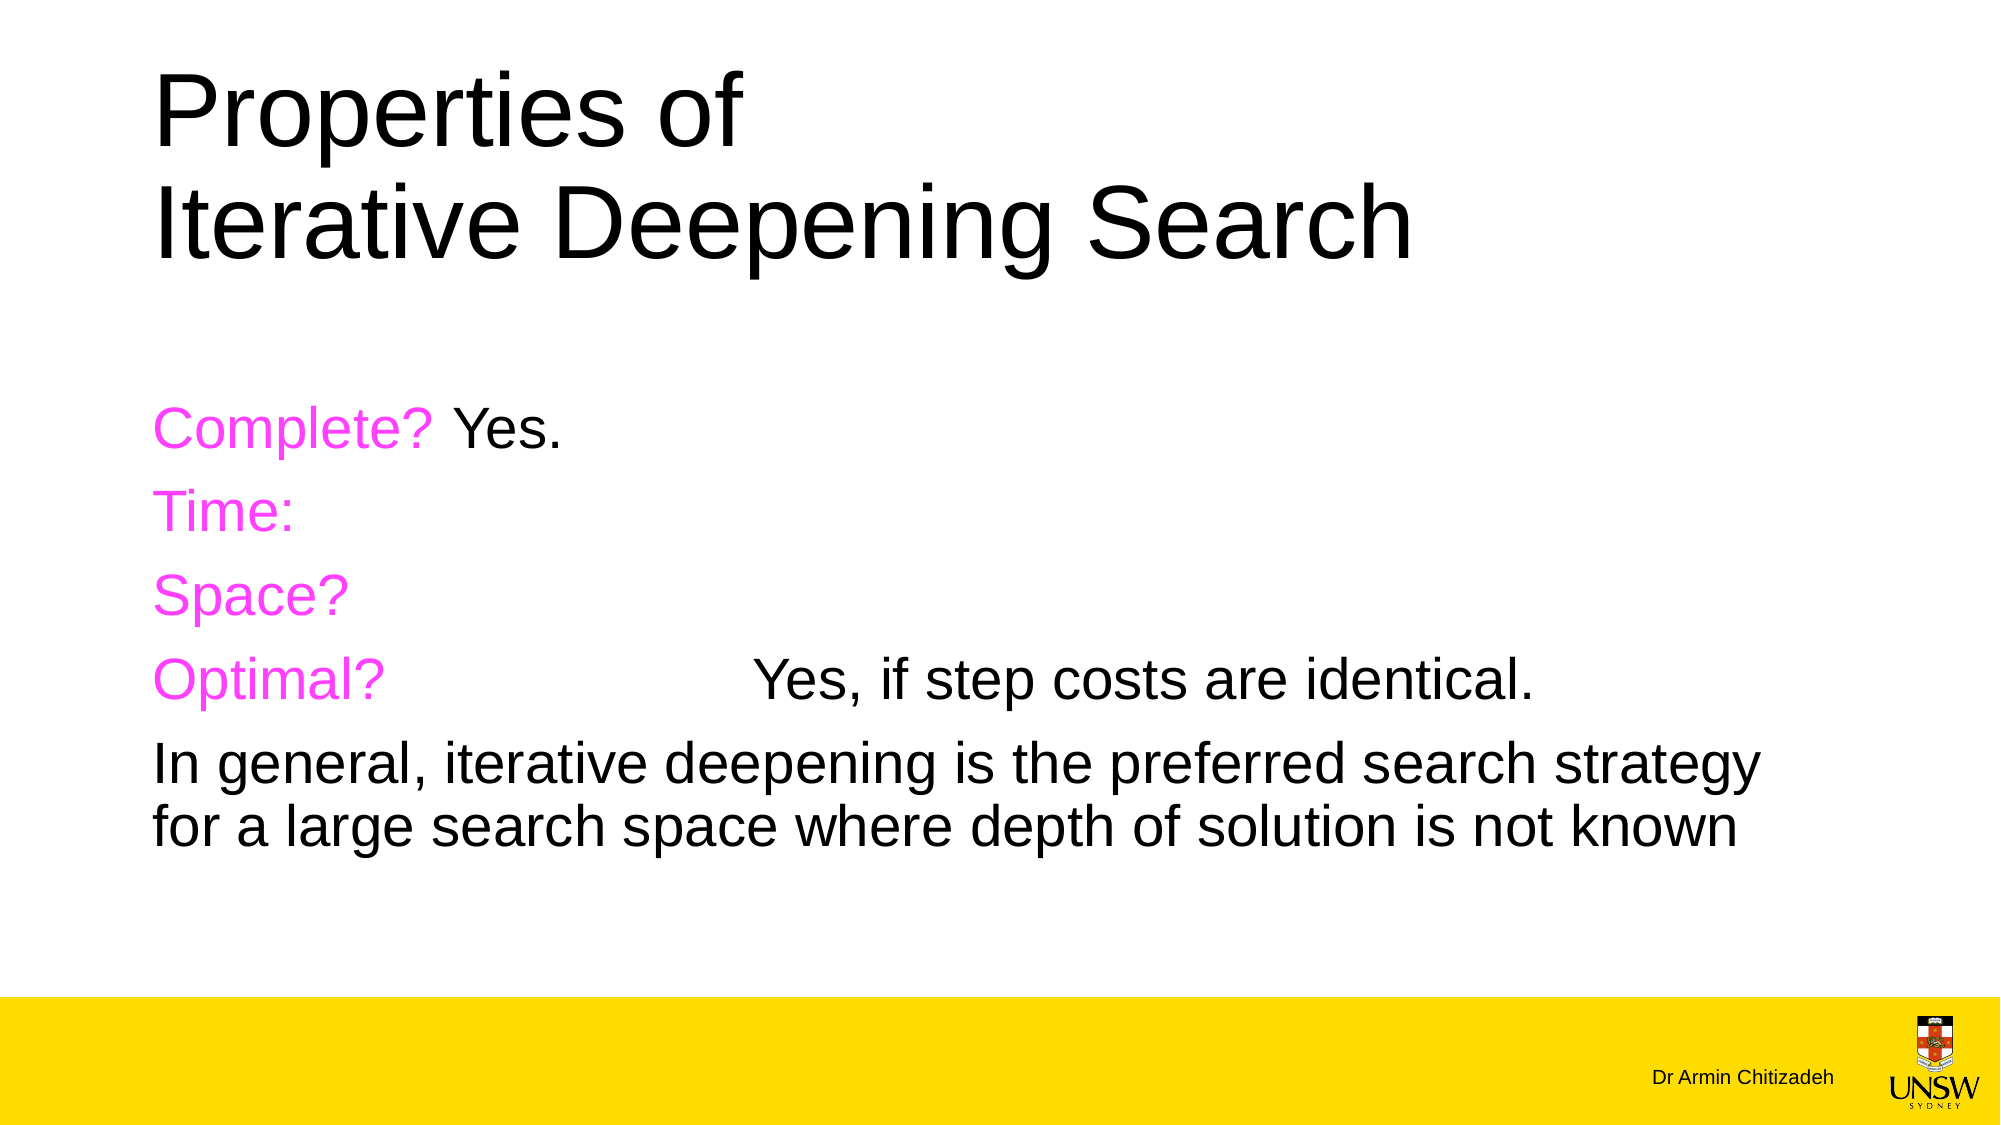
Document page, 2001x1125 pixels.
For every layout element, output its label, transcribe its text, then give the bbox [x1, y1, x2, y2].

picture [1890, 1016, 1980, 1109]
text_box Dr Armin Chitizadeh [1624, 1059, 1863, 1112]
title Properties of Iterative Deepening Search [137, 59, 1863, 278]
